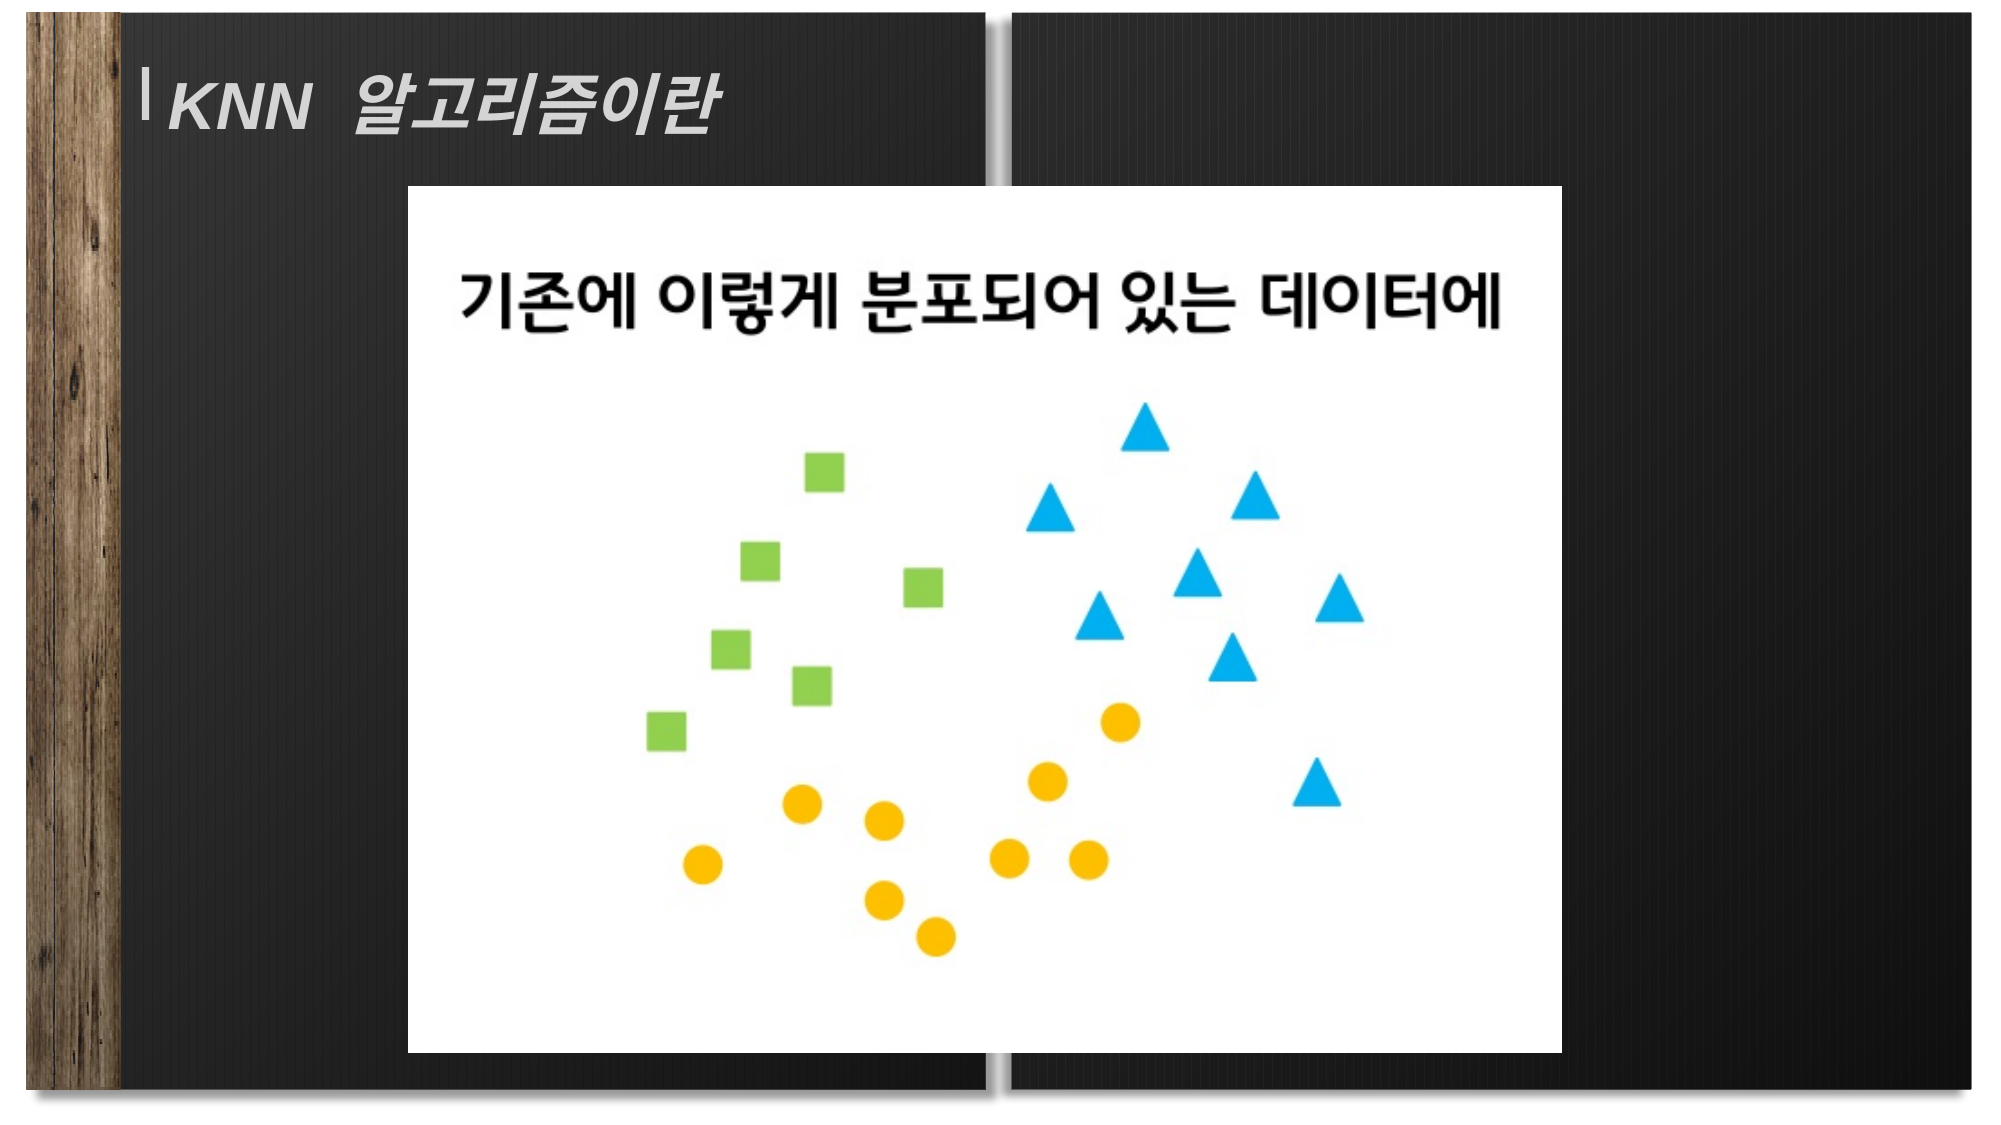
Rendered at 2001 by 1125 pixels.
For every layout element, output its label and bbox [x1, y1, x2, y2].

text_box [26, 12, 1972, 1090]
picture [408, 186, 1562, 1053]
